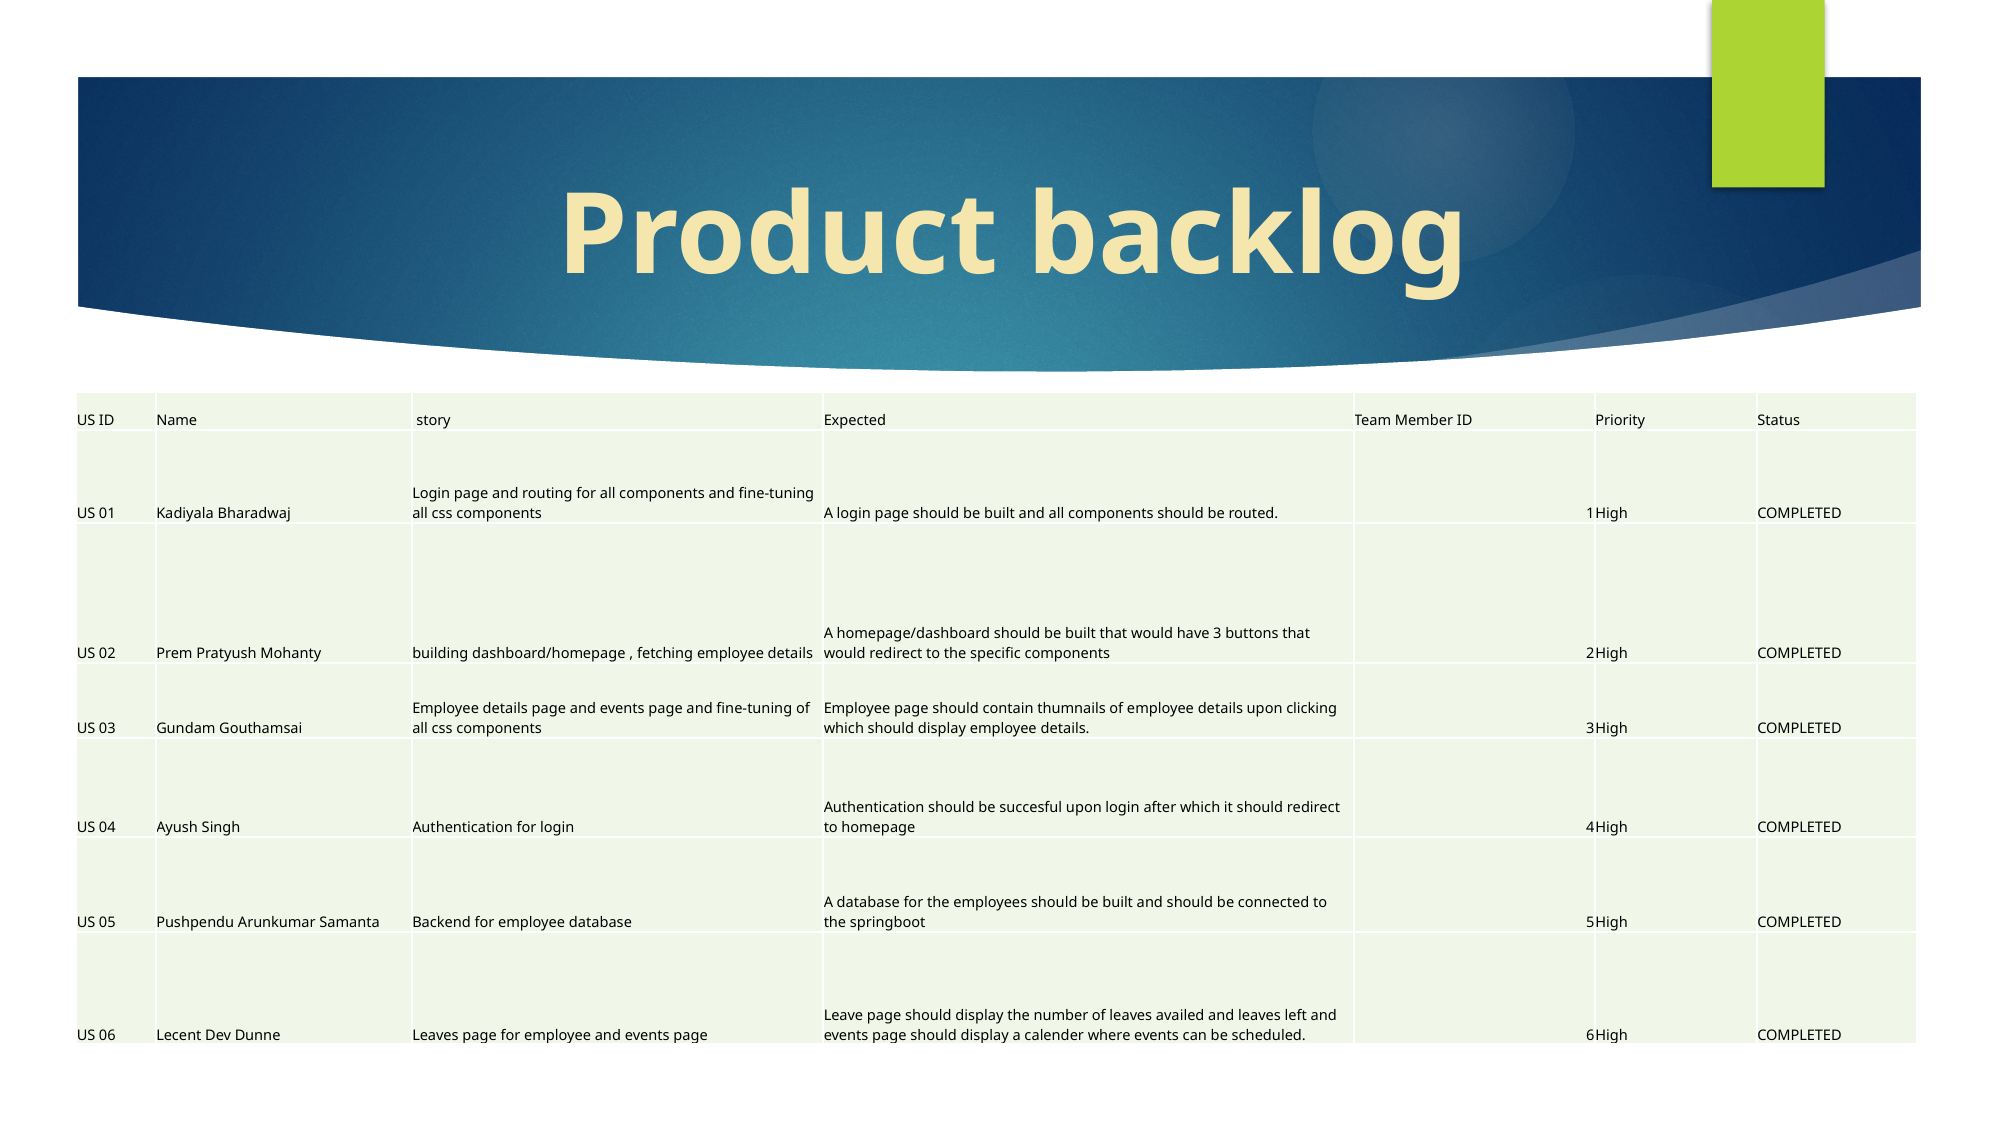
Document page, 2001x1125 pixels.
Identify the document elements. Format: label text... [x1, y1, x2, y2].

table_header Name [157, 393, 411, 429]
table_cell High [1596, 431, 1756, 522]
table_cell 5 [1355, 838, 1594, 931]
table_cell Pushpendu Arunkumar Samanta [157, 838, 411, 931]
table_cell US 03 [77, 664, 155, 737]
table_cell Authentication for login [413, 739, 822, 836]
table_cell Backend for employee database [413, 838, 822, 931]
table_cell US 06 [77, 933, 155, 1043]
table_cell 3 [1355, 664, 1594, 737]
table_cell COMPLETED [1758, 431, 1916, 522]
table_cell Prem Pratyush Mohanty [157, 524, 411, 662]
table_cell US 02 [77, 524, 155, 662]
table_cell Login page and routing for all components and fine-tuning all css components [413, 431, 822, 522]
table_cell US 04 [77, 739, 155, 836]
table_cell Employee page should contain thumnails of employee details upon clicking which should display employee details. [824, 664, 1353, 737]
table_cell High [1596, 739, 1756, 836]
table_cell High [1596, 524, 1756, 662]
table_cell Kadiyala Bharadwaj [157, 431, 411, 522]
table_cell building dashboard/homepage , fetching employee details [413, 524, 822, 662]
table_cell US 01 [77, 431, 155, 522]
table_cell 6 [1355, 933, 1594, 1043]
table_cell 2 [1355, 524, 1594, 662]
table_cell COMPLETED [1758, 664, 1916, 737]
table_header Team Member ID [1355, 393, 1594, 429]
table_cell COMPLETED [1758, 933, 1916, 1043]
table_cell Ayush Singh [157, 739, 411, 836]
table_cell Lecent Dev Dunne [157, 933, 411, 1043]
table_cell Gundam Gouthamsai [157, 664, 411, 737]
table_header story [413, 393, 822, 429]
table_cell High [1596, 933, 1756, 1043]
table_header Status [1758, 393, 1916, 429]
table_header US ID [77, 393, 155, 429]
table_cell Authentication should be succesful upon login after which it should redirect to homepage [824, 739, 1353, 836]
table_cell Leave page should display the number of leaves availed and leaves left and events page should display a calender where events can be scheduled. [824, 933, 1353, 1043]
table_cell 1 [1355, 431, 1594, 522]
table_cell Employee details page and events page and fine-tuning of all css components [413, 664, 822, 737]
table_cell COMPLETED [1758, 739, 1916, 836]
table_cell COMPLETED [1758, 524, 1916, 662]
table_cell A login page should be built and all components should be routed. [824, 431, 1353, 522]
table_cell High [1596, 838, 1756, 931]
table_cell Leaves page for employee and events page [413, 933, 822, 1043]
table_cell A database for the employees should be built and should be connected to the springboot [824, 838, 1353, 931]
table_cell A homepage/dashboard should be built that would have 3 buttons that would redirect to the specific components [824, 524, 1353, 662]
table_cell COMPLETED [1758, 838, 1916, 931]
table_cell High [1596, 664, 1756, 737]
table_header Priority [1596, 393, 1756, 429]
table_cell US 05 [77, 838, 155, 931]
table_header Expected [824, 393, 1353, 429]
table_cell 4 [1355, 739, 1594, 836]
text_box Product backlog [542, 153, 1485, 304]
